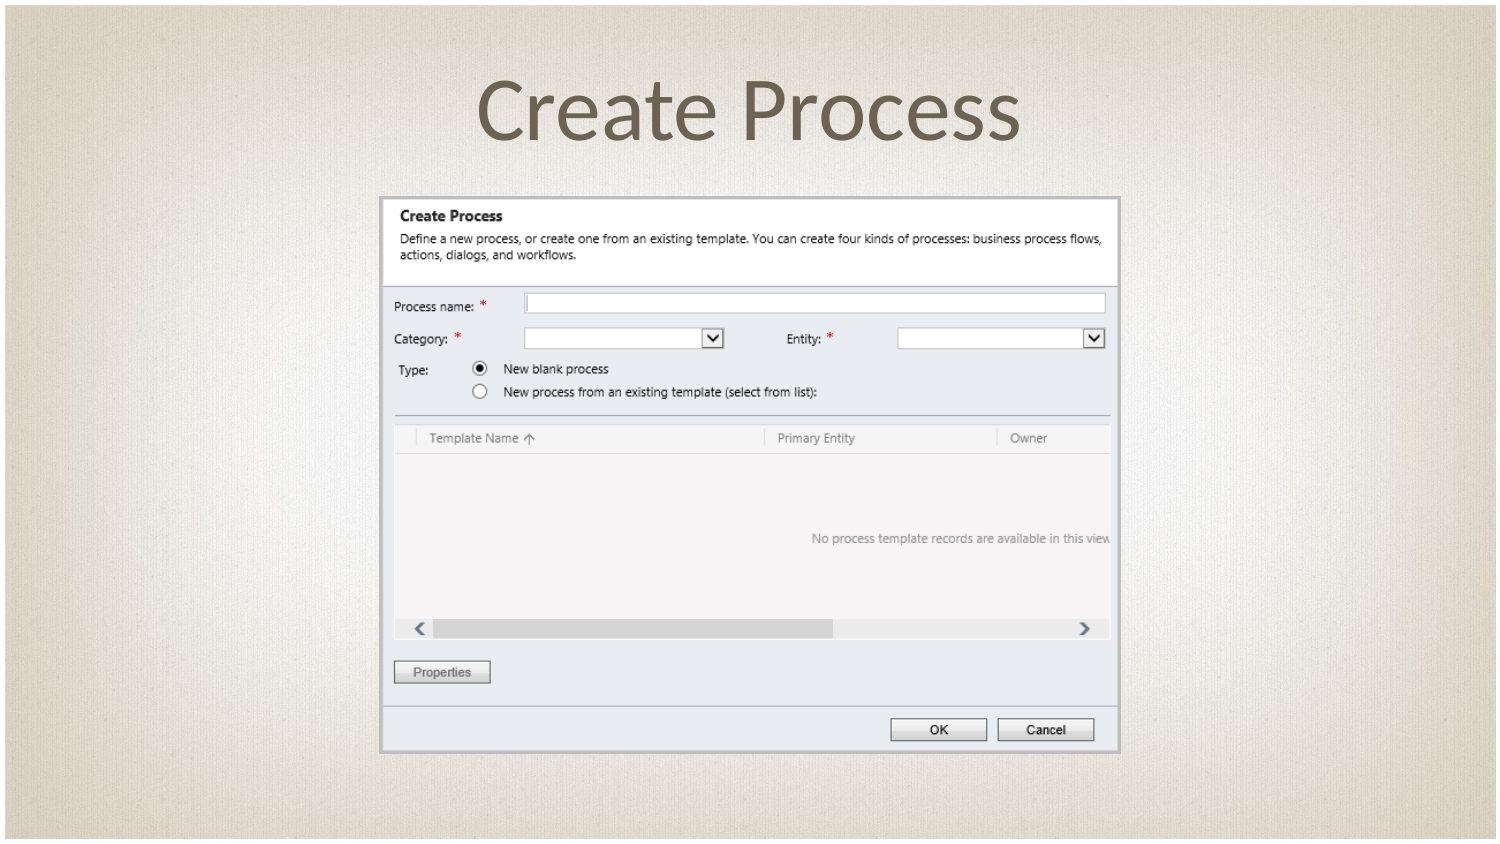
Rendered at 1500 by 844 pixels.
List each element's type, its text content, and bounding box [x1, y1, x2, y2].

picture [0, 0, 1500, 844]
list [379, 196, 1121, 754]
title Create Process [75, 33, 1425, 175]
